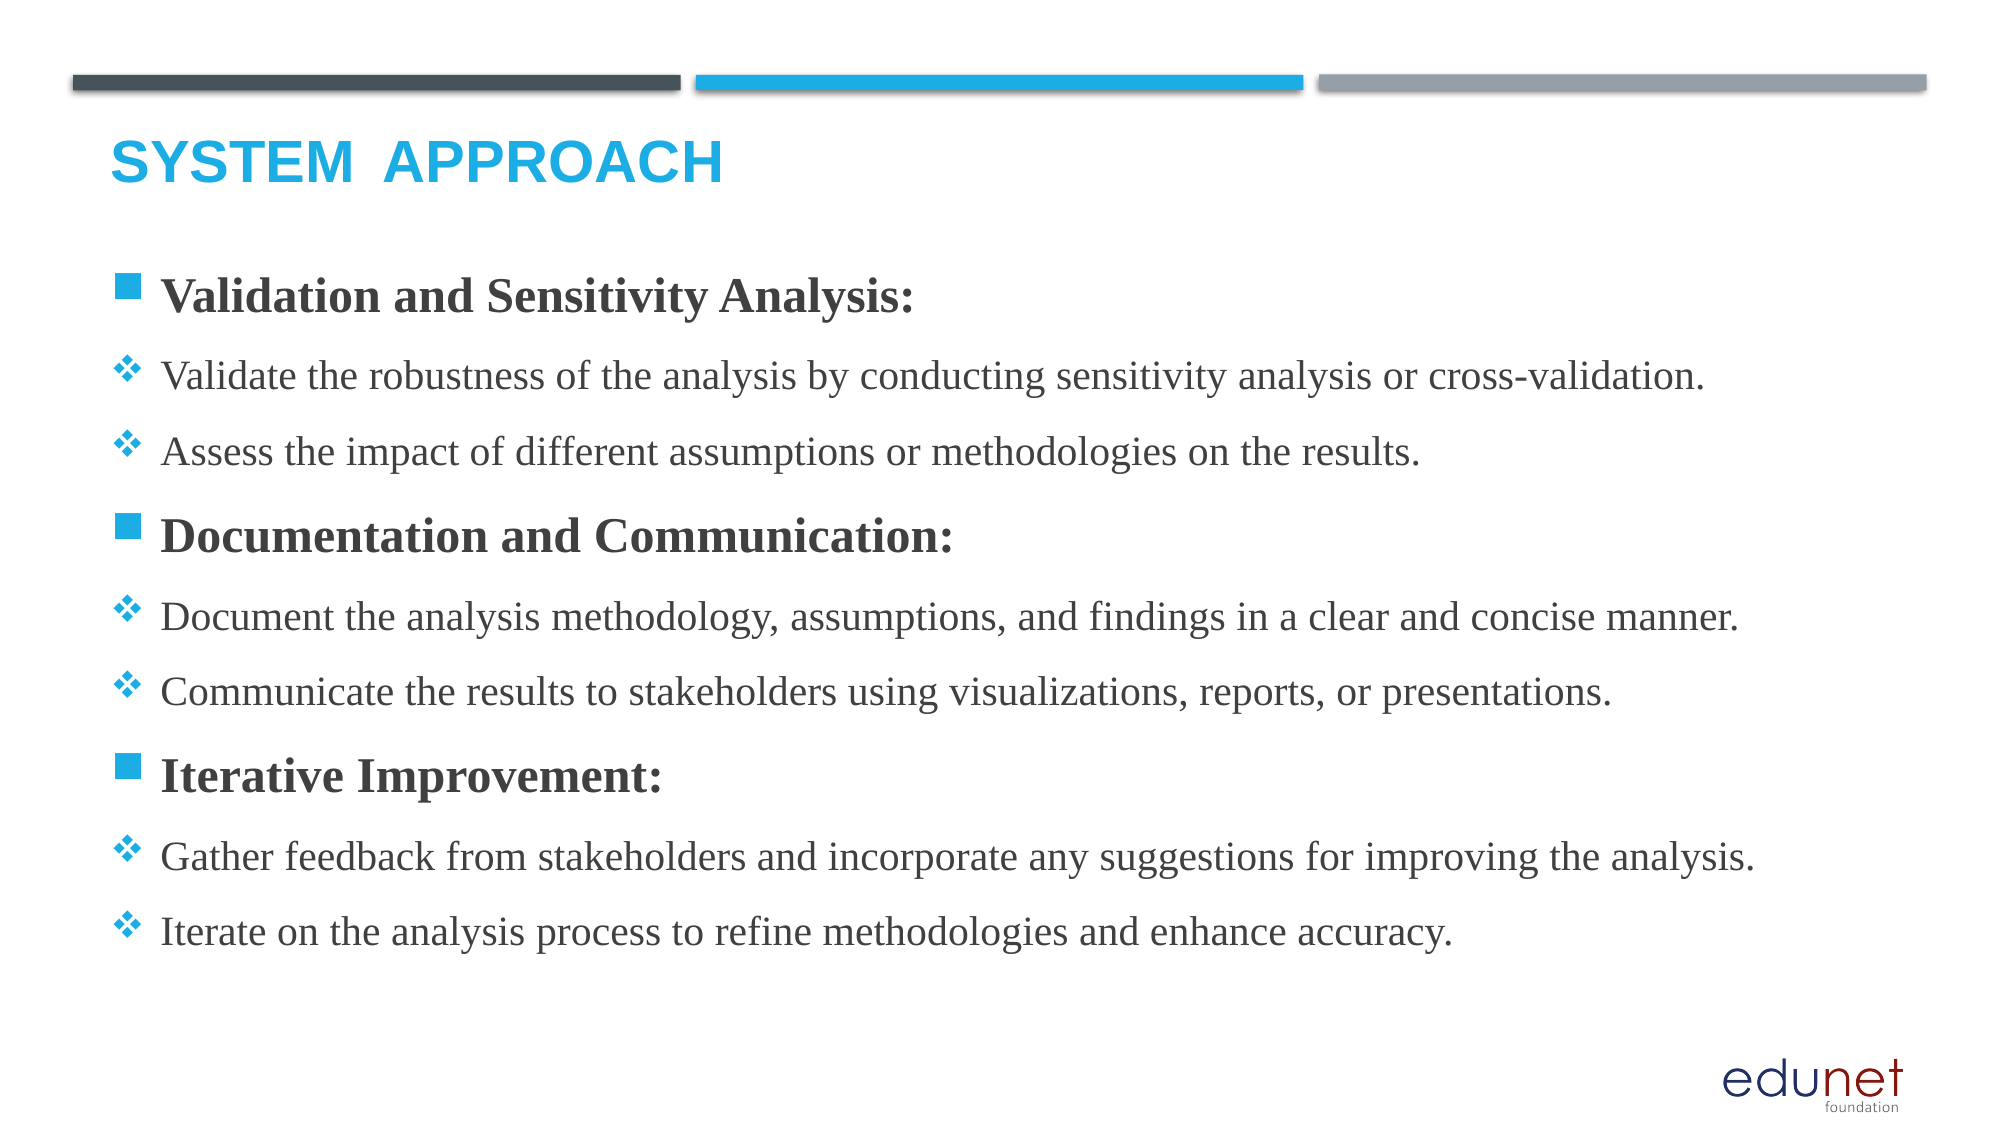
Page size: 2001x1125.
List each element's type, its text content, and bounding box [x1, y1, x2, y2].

picture [1719, 1056, 1905, 1116]
list Validation and Sensitivity Analysis: Validate the robustness of the analysis by conducting sensitivity analysis or cross-validation. Assess the impact of different assumptions or methodologies on the results. Documentation and Communication: Document the analysis methodology, assumptions, and findings in a clear and concise manner. Communicate the results to stakeholders using visualizations, reports, or presentations. Iterative Improvement: Gather feedback from stakeholders and incorporate any suggestions for improving the analysis. Iterate on the analysis process to refine methodologies and enhance accuracy. [95, 256, 1905, 1024]
title System Approach [95, 115, 1905, 203]
